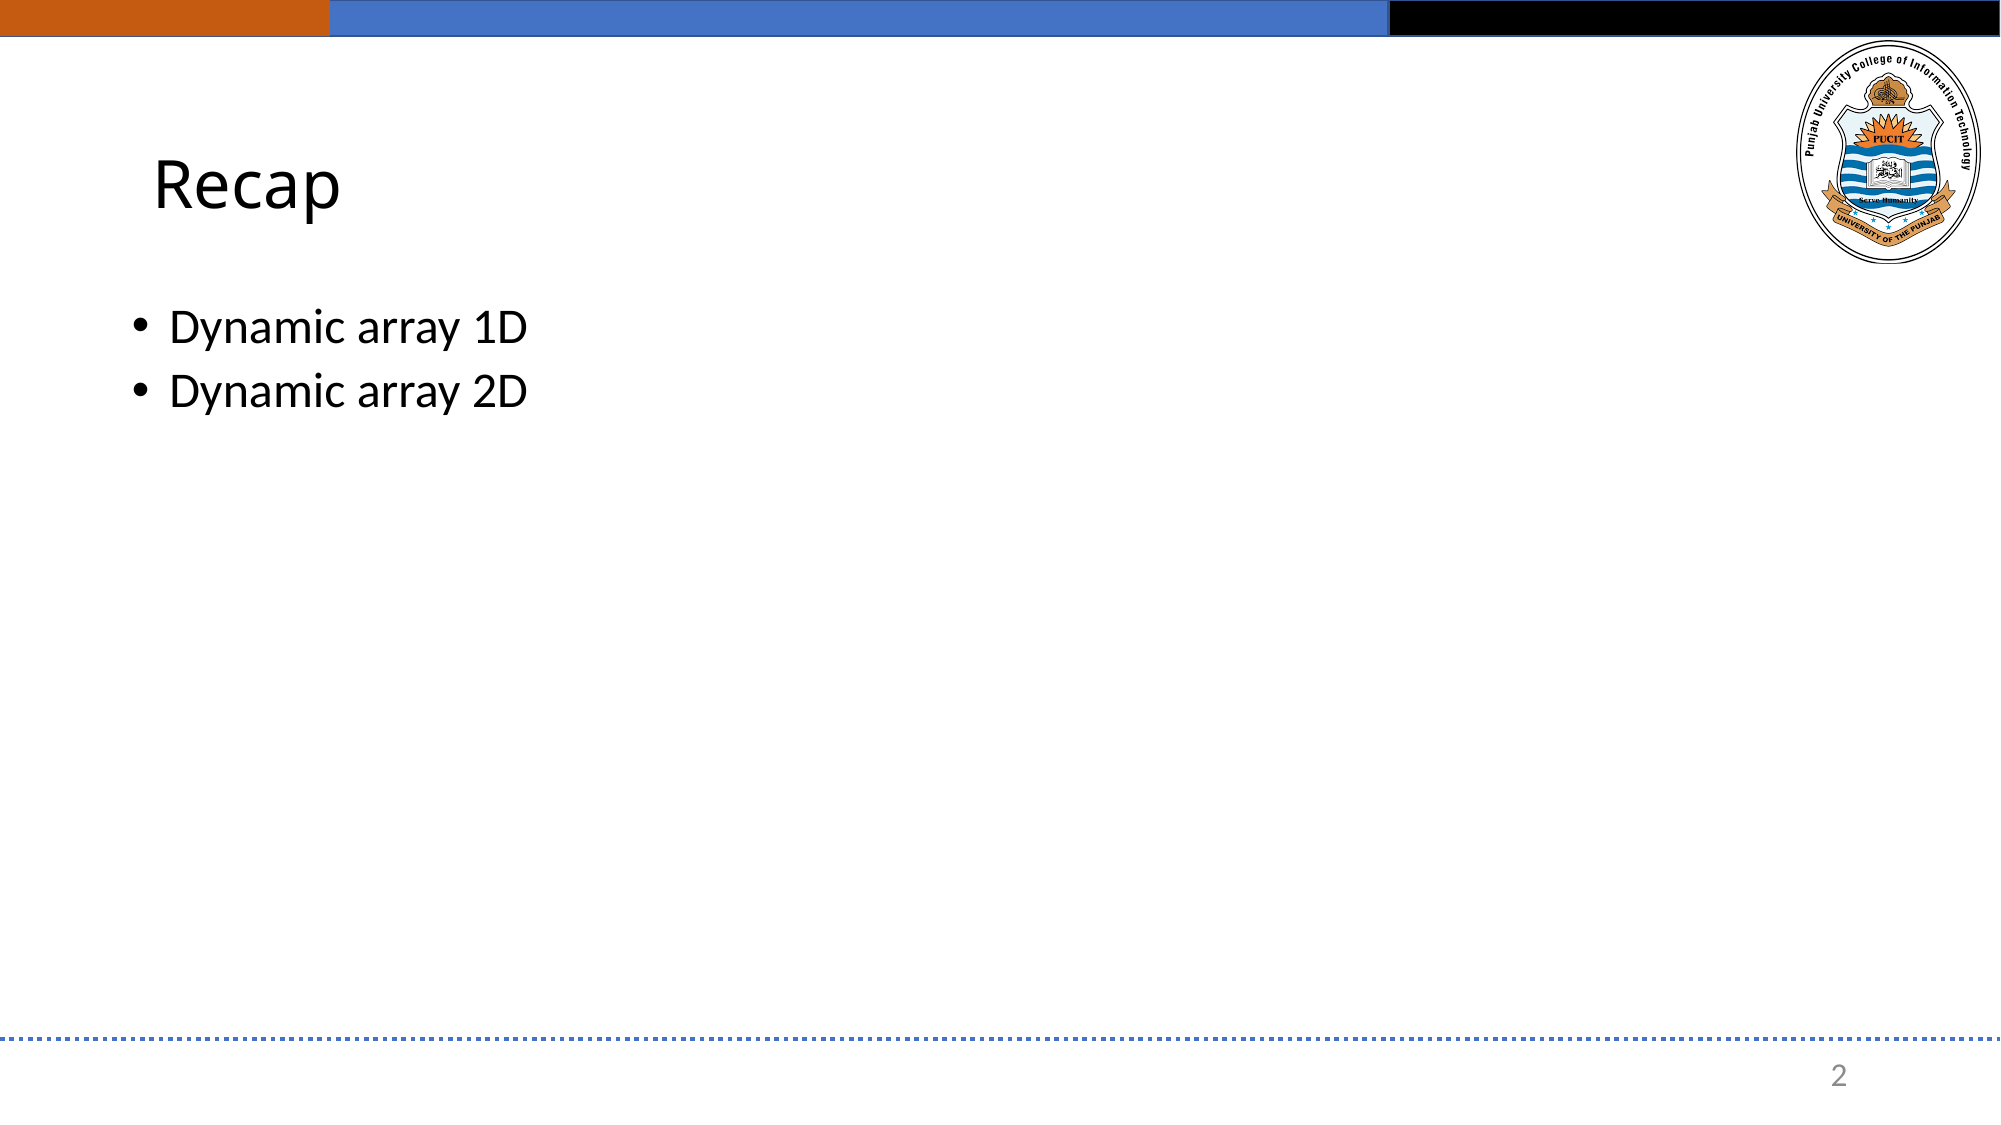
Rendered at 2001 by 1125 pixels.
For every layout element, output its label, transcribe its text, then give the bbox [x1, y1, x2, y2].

slide_number 2 [1412, 1042, 1863, 1103]
title Recap [137, 124, 1863, 251]
list Dynamic array 1D Dynamic array 2D [41, 292, 1767, 1043]
picture [1776, 40, 2000, 264]
